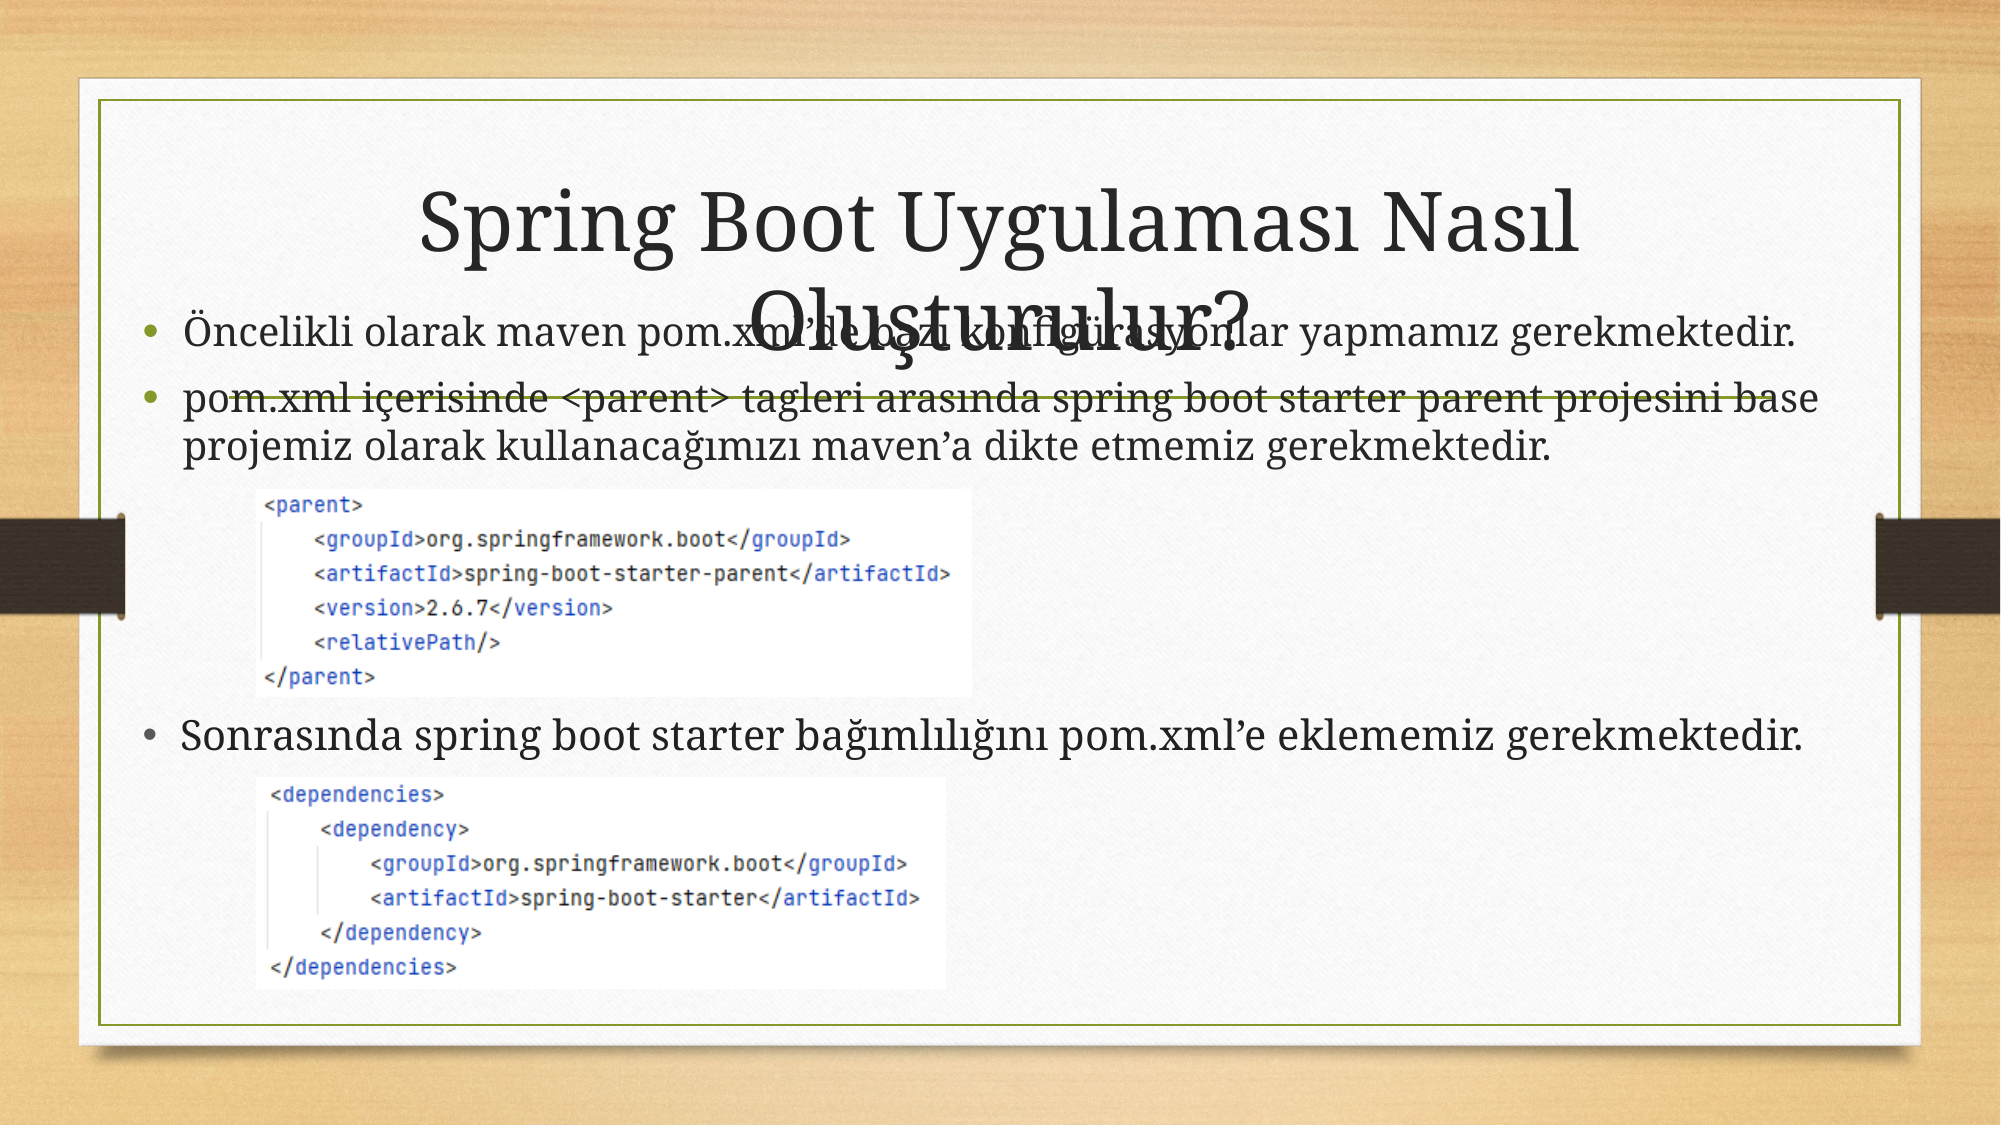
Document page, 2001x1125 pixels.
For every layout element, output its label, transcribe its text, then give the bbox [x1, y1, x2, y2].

list Öncelikli olarak maven pom.xml’de bazı konfigürasyonlar yapmamız gerekmektedir. pom.xml içerisinde <parent> tagleri arasında spring boot starter parent projesini base projemiz olarak kullanacağımızı maven’a dikte etmemiz gerekmektedir. [127, 299, 1877, 480]
title Spring Boot Uygulaması Nasıl Oluşturulur? [212, 161, 1788, 299]
picture [0, 0, 2001, 1125]
text_box Sonrasında spring boot starter bağımlılığını pom.xml’e eklememiz gerekmektedir. [127, 706, 1877, 778]
